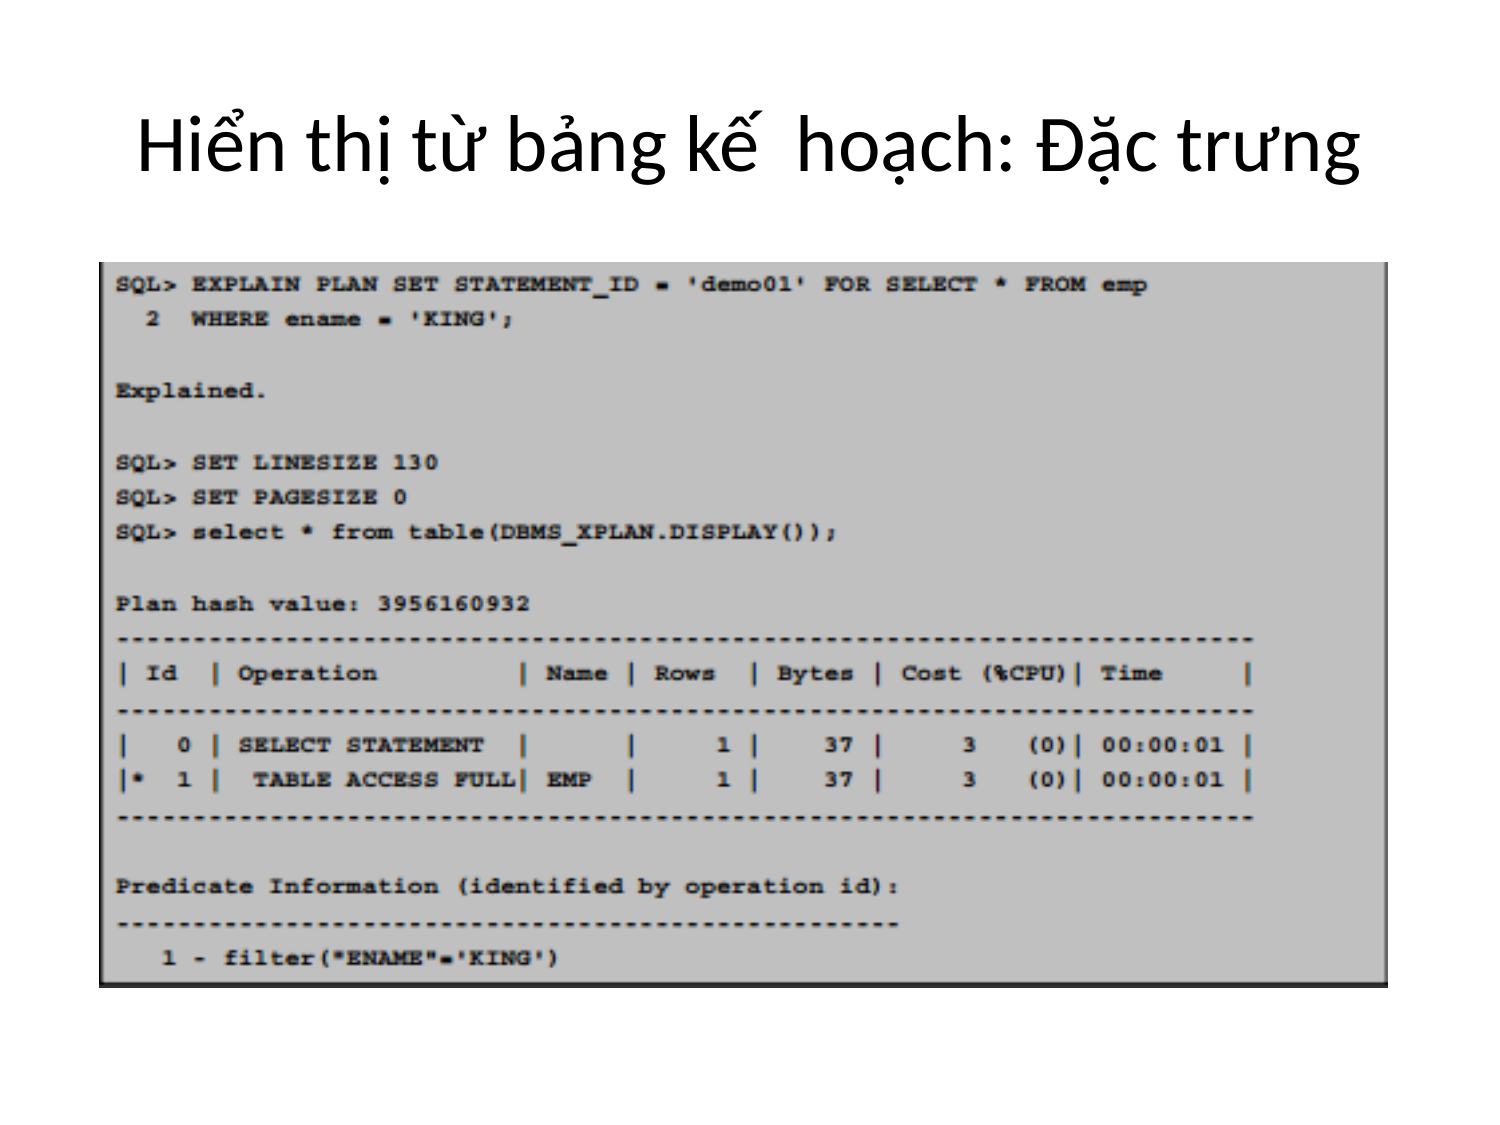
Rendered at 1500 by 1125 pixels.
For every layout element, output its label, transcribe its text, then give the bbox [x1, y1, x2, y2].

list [99, 262, 1388, 988]
title Hiển thị từ bảng kế hoạch: Đặc trưng [75, 45, 1425, 233]
